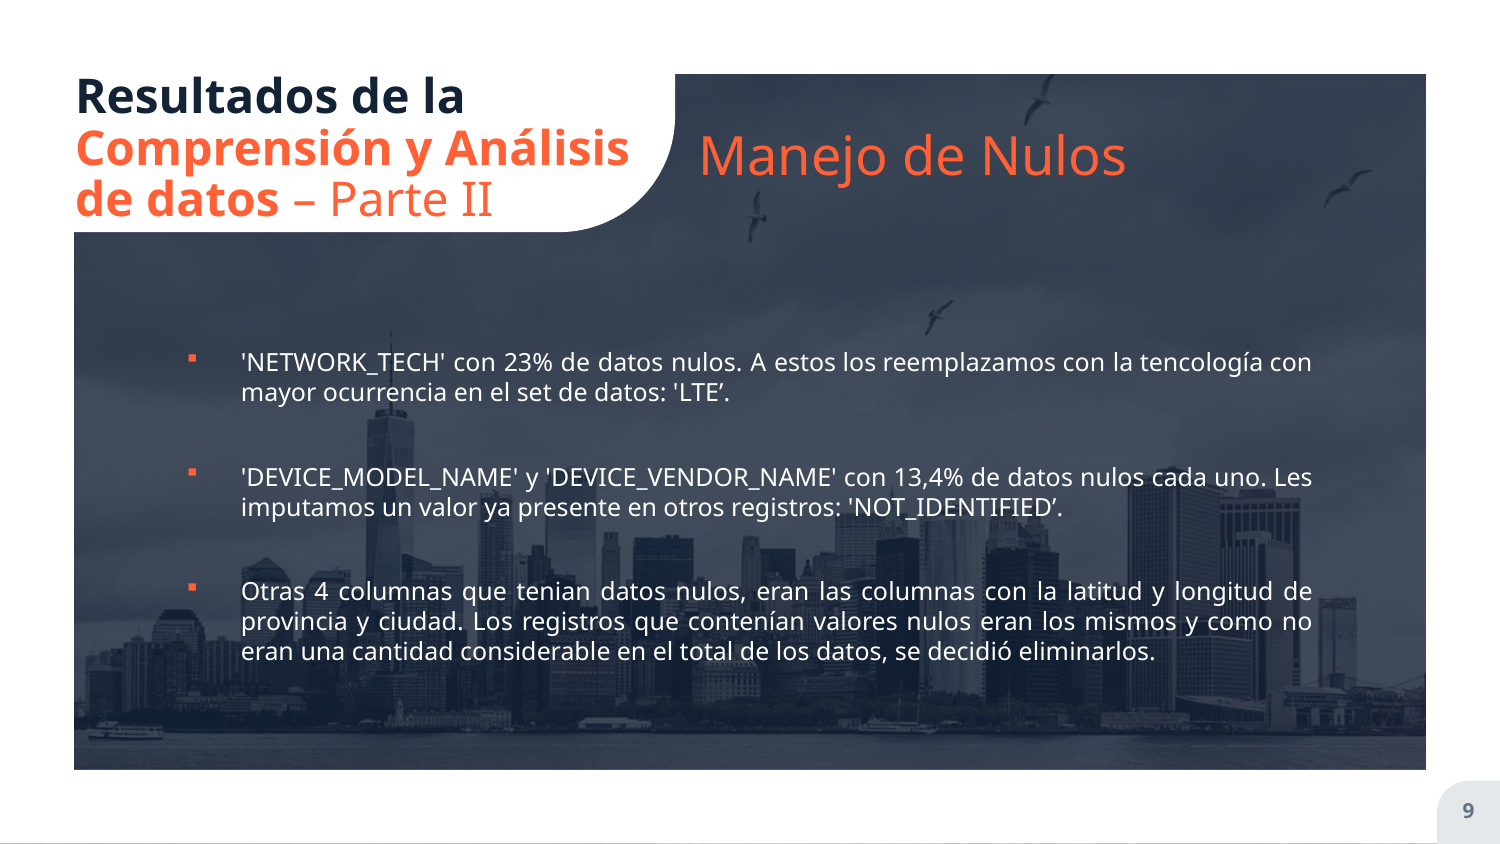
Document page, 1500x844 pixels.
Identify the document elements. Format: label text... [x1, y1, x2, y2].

title Resultados de la Comprensión y Análisis de datos – Parte II [75, 66, 673, 233]
list 'NETWORK_TECH' con 23% de datos nulos. A estos los reemplazamos con la tencología con mayor ocurrencia en el set de datos: 'LTE’. 'DEVICE_MODEL_NAME' y 'DEVICE_VENDOR_NAME' con 13,4% de datos nulos cada uno. Les imputamos un valor ya presente en otros registros: 'NOT_IDENTIFIED’. Otras 4 columnas que tenian datos nulos, eran las columnas con la latitud y longitud de provincia y ciudad. Los registros que contenían valores nulos eran los mismos y como no eran una cantidad considerable en el total de los datos, se decidió eliminarlos. [165, 306, 1315, 711]
text_box Manejo de Nulos [698, 104, 1401, 212]
slide_number 9 [1437, 780, 1500, 844]
